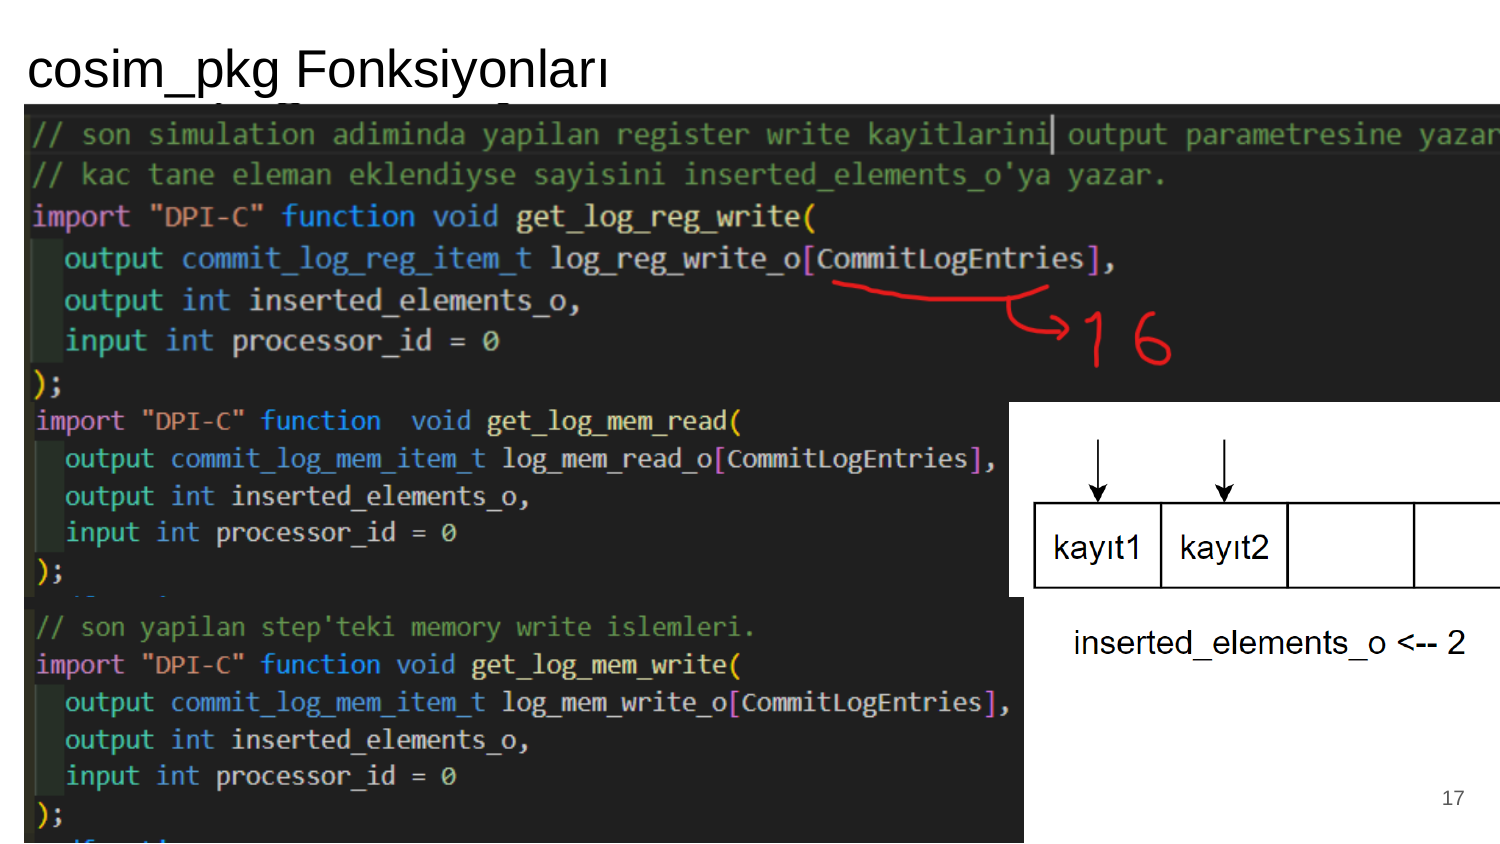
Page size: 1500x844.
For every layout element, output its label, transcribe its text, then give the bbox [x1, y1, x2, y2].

slide_number ‹#› [1389, 764, 1480, 830]
picture [23, 103, 1500, 843]
title cosim_pkg Fonksiyonları [12, 19, 1411, 114]
